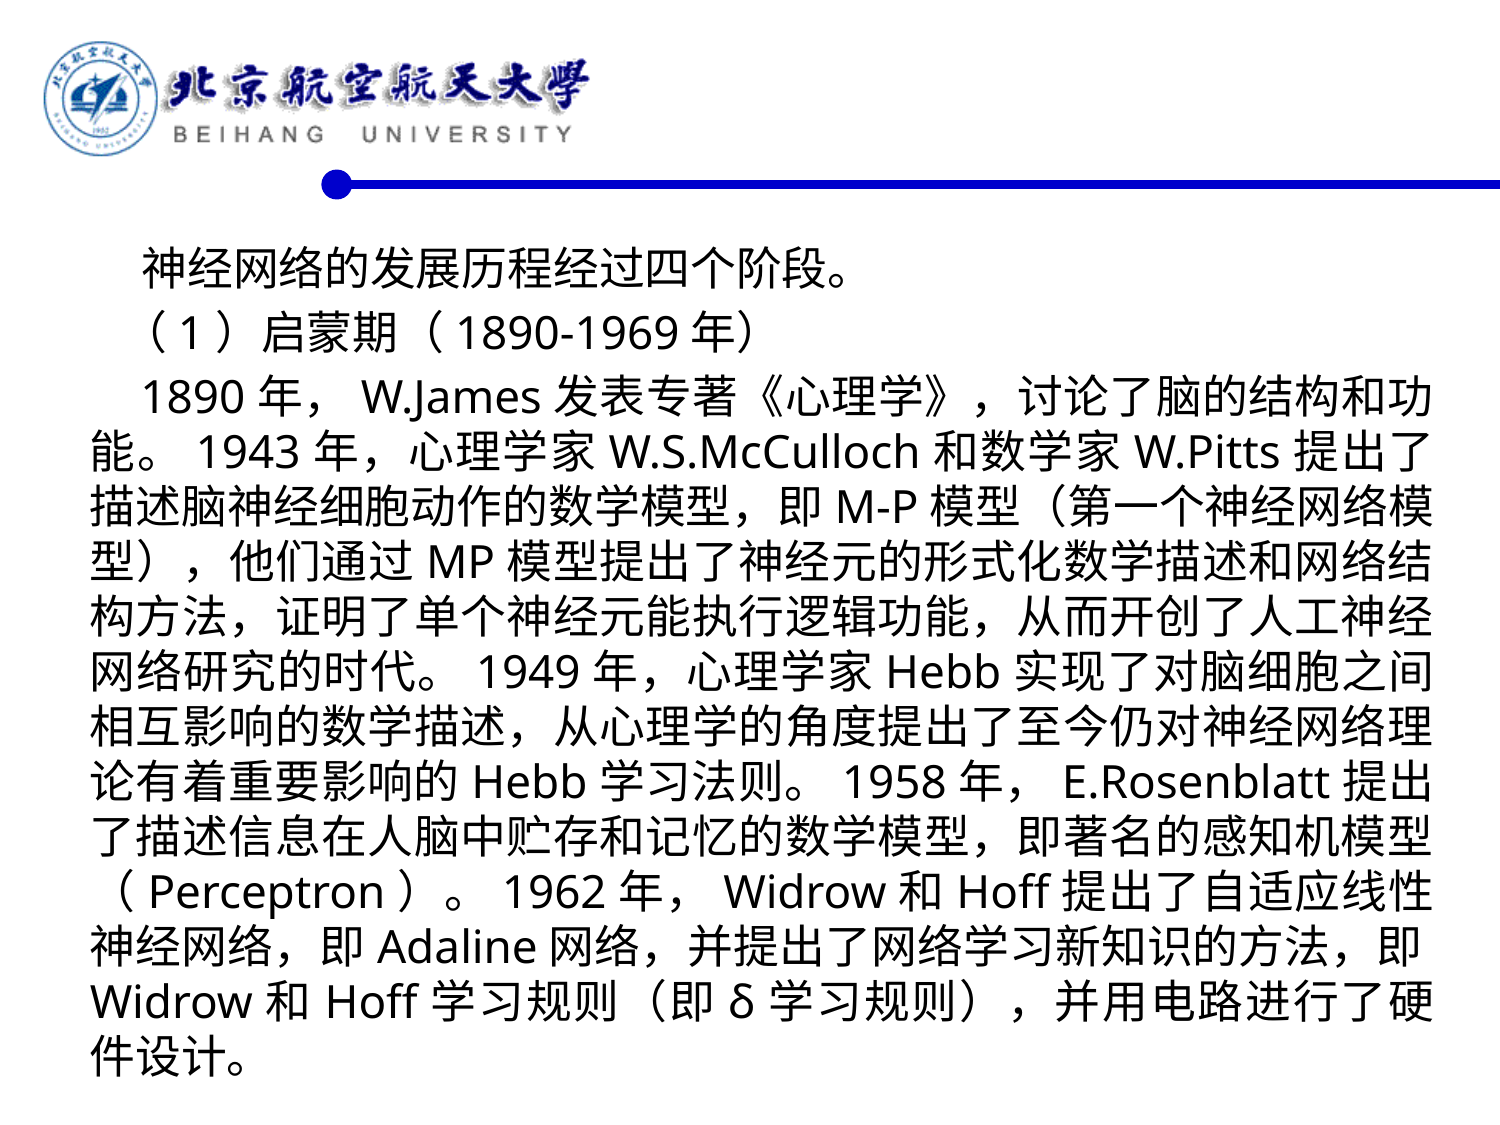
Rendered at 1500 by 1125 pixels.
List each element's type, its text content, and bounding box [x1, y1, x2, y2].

picture [41, 37, 610, 161]
text_box 神经网络的发展历程经过四个阶段。 （1）启蒙期（1890-1969年） 1890年，W.James发表专著《心理学》，讨论了脑的结构和功能。1943年，心理学家W.S.McCulloch和数学家W.Pitts提出了描述脑神经细胞动作的数学模型，即M-P模型（第一个神经网络模型），他们通过MP模型提出了神经元的形式化数学描述和网络结构方法，证明了单个神经元能执行逻辑功能，从而开创了人工神经网络研究的时代。1949年，心理学家Hebb实现了对脑细胞之间相互影响的数学描述，从心理学的角度提出了至今仍对神经网络理论有着重要影响的Hebb学习法则。1958年，E.Rosenblatt提出了描述信息在人脑中贮存和记忆的数学模型，即著名的感知机模型（Perceptron）。1962年，Widrow和Hoff提出了自适应线性神经网络，即Adaline网络，并提出了网络学习新知识的方法，即Widrow和Hoff学习规则（即δ学习规则），并用电路进行了硬件设计。 [75, 232, 1449, 1101]
